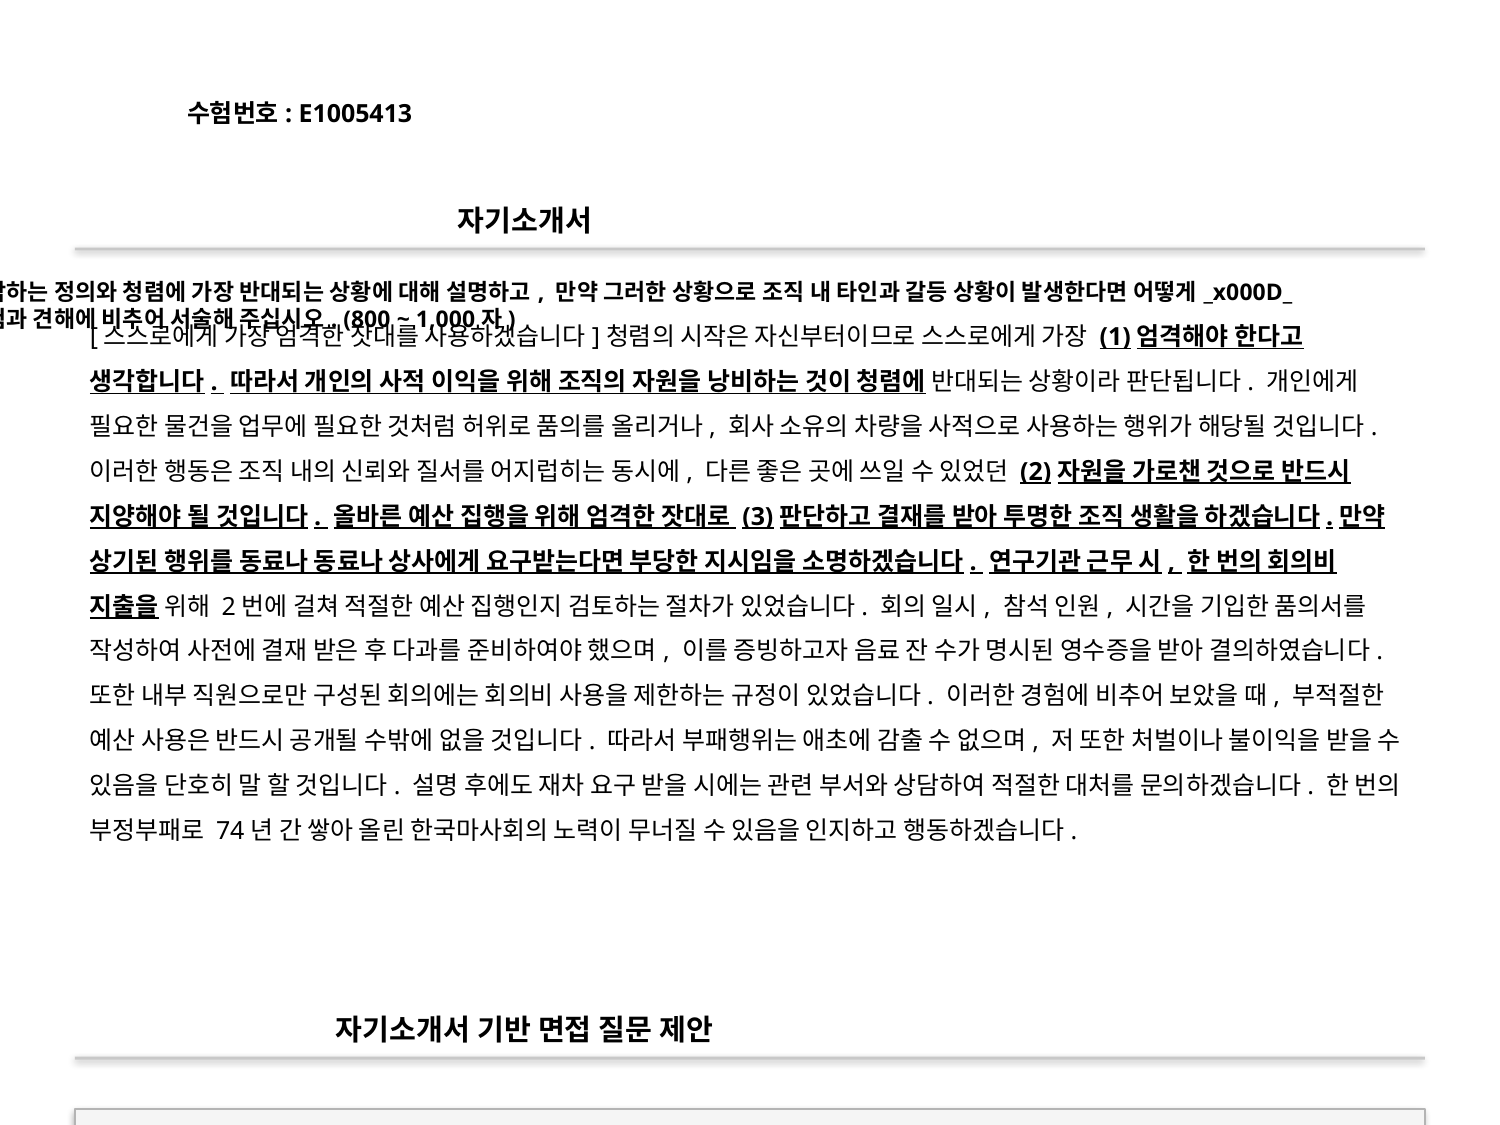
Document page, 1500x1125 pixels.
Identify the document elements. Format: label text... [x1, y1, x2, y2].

text_box 조직 생활에서 본인이 생각하는 정의와 청렴에 가장 반대되는 상황에 대해 설명하고, 만약 그러한 상황으로 조직 내 타인과 갈등 상황이 발생한다면 어떻게_x000D_ 대처할 것인지 본인의 경험과 견해에 비추어 서술해 주십시오. (800 ~ 1,000자) [0, 224, 1308, 340]
text_box [스스로에게 가장 엄격한 잣대를 사용하겠습니다]청렴의 시작은 자신부터이므로 스스로에게 가장 (1)엄격해야 한다고 생각합니다. 따라서 개인의 사적 이익을 위해 조직의 자원을 낭비하는 것이 청렴에 반대되는 상황이라 판단됩니다. 개인에게 필요한 물건을 업무에 필요한 것처럼 허위로 품의를 올리거나, 회사 소유의 차량을 사적으로 사용하는 행위가 해당될 것입니다. 이러한 행동은 조직 내의 신뢰와 질서를 어지럽히는 동시에, 다른 좋은 곳에 쓰일 수 있었던 (2)자원을 가로챈 것으로 반드시 지양해야 될 것입니다. 올바른 예산 집행을 위해 엄격한 잣대로 (3)판단하고 결재를 받아 투명한 조직 생활을 하겠습니다.만약 상기된 행위를 동료나 동료나 상사에게 요구받는다면 부당한 지시임을 소명하겠습니다. 연구기관 근무 시, 한 번의 회의비 지출을 위해 2번에 걸쳐 적절한 예산 집행인지 검토하는 절차가 있었습니다. 회의 일시, 참석 인원, 시간을 기입한 품의서를 작성하여 사전에 결재 받은 후 다과를 준비하여야 했으며, 이를 증빙하고자 음료 잔 수가 명시된 영수증을 받아 결의하였습니다. 또한 내부 직원으로만 구성된 회의에는 회의비 사용을 제한하는 규정이 있었습니다. 이러한 경험에 비추어 보았을 때, 부적절한 예산 사용은 반드시 공개될 수밖에 없을 것입니다. 따라서 부패행위는 애초에 감출 수 없으며, 저 또한 처벌이나 불이익을 받을 수 있음을 단호히 말 할 것입니다. 설명 후에도 재차 요구 받을 시에는 관련 부서와 상담하여 적절한 대처를 문의하겠습니다. 한 번의 부정부패로 74년 간 쌓아 올린 한국마사회의 노력이 무너질 수 있음을 인지하고 행동하겠습니다. [74, 232, 1425, 852]
text_box [74, 1056, 1426, 1060]
text_box (1) 자신의 청렴 기준을 실천하기 위해 구체적으로 어떤 방법을 사용했나요? (2) 예산이 부적절하게 사용할 경우 어떻게 대처할 계획인가요? (3) 부당한 지시를 받았을 때, 어떻게 대응하셨나요? [74, 1108, 1426, 1125]
text_box 자기소개서 기반 면접 질문 제안 [321, 959, 729, 1054]
text_box 수험번호: E1005413 [172, 45, 428, 135]
text_box 자기소개서 [442, 149, 608, 224]
